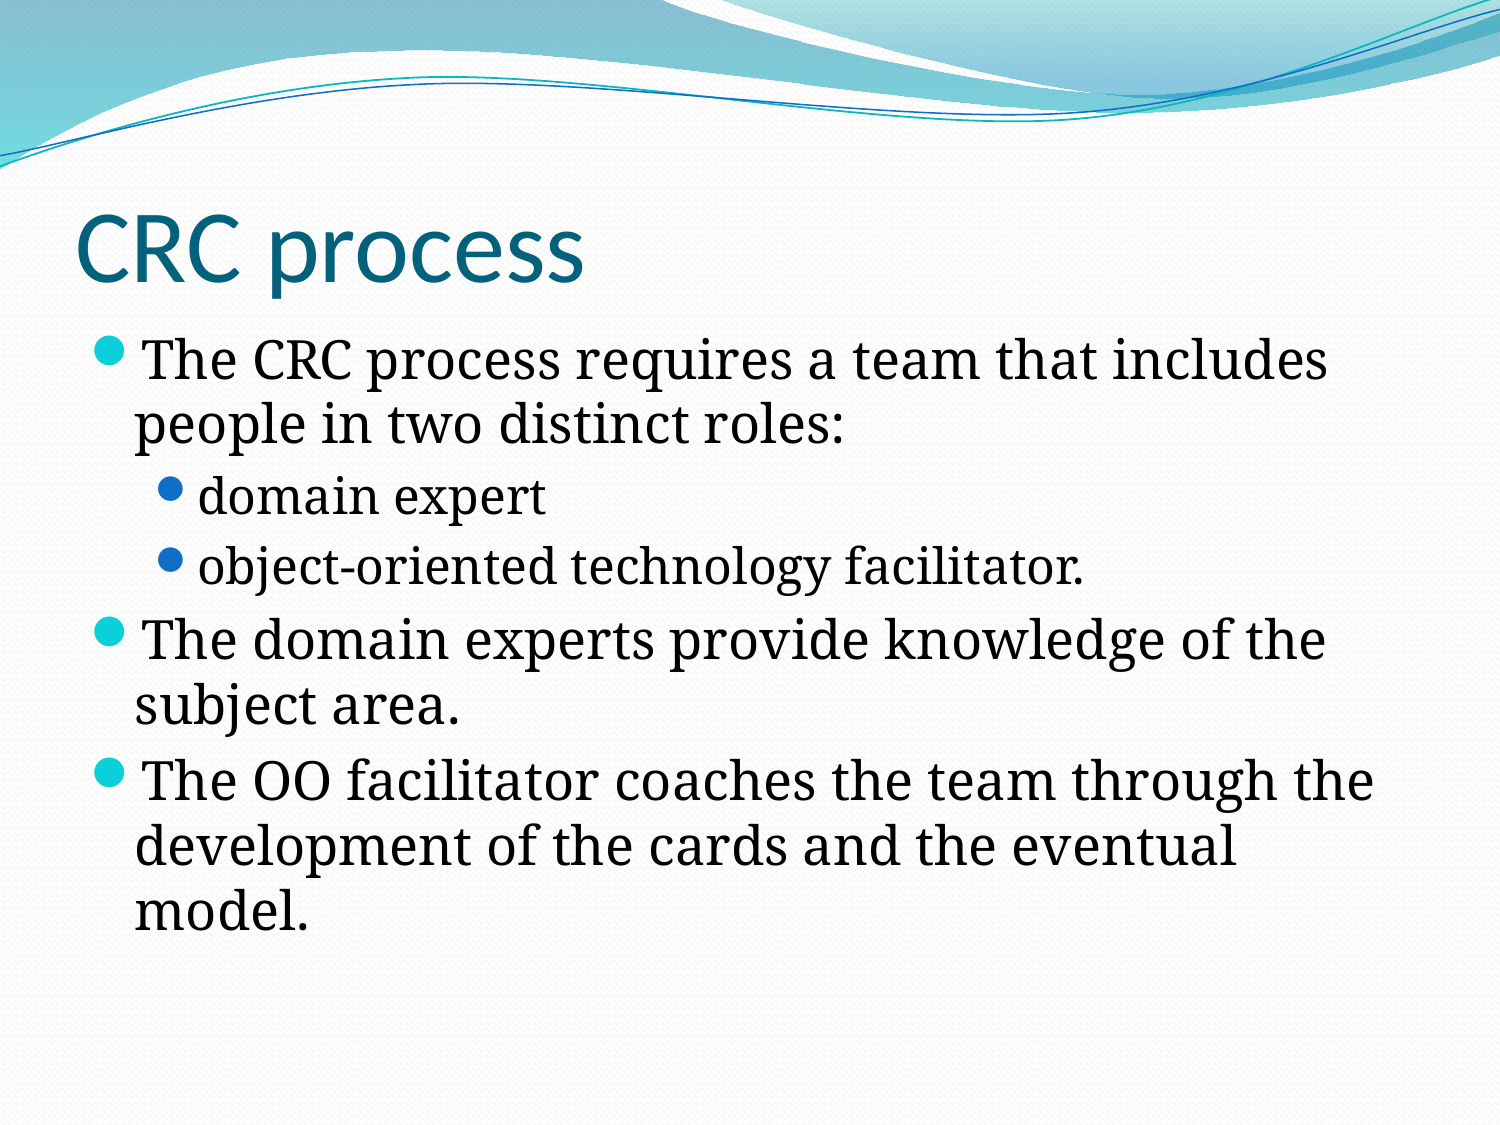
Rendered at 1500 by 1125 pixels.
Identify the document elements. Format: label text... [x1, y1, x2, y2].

title CRC process [75, 115, 1425, 304]
list The CRC process requires a team that includes people in two distinct roles: domain expert object-oriented technology facilitator. The domain experts provide knowledge of the subject area. The OO facilitator coaches the team through the development of the cards and the eventual model. [75, 317, 1425, 1038]
